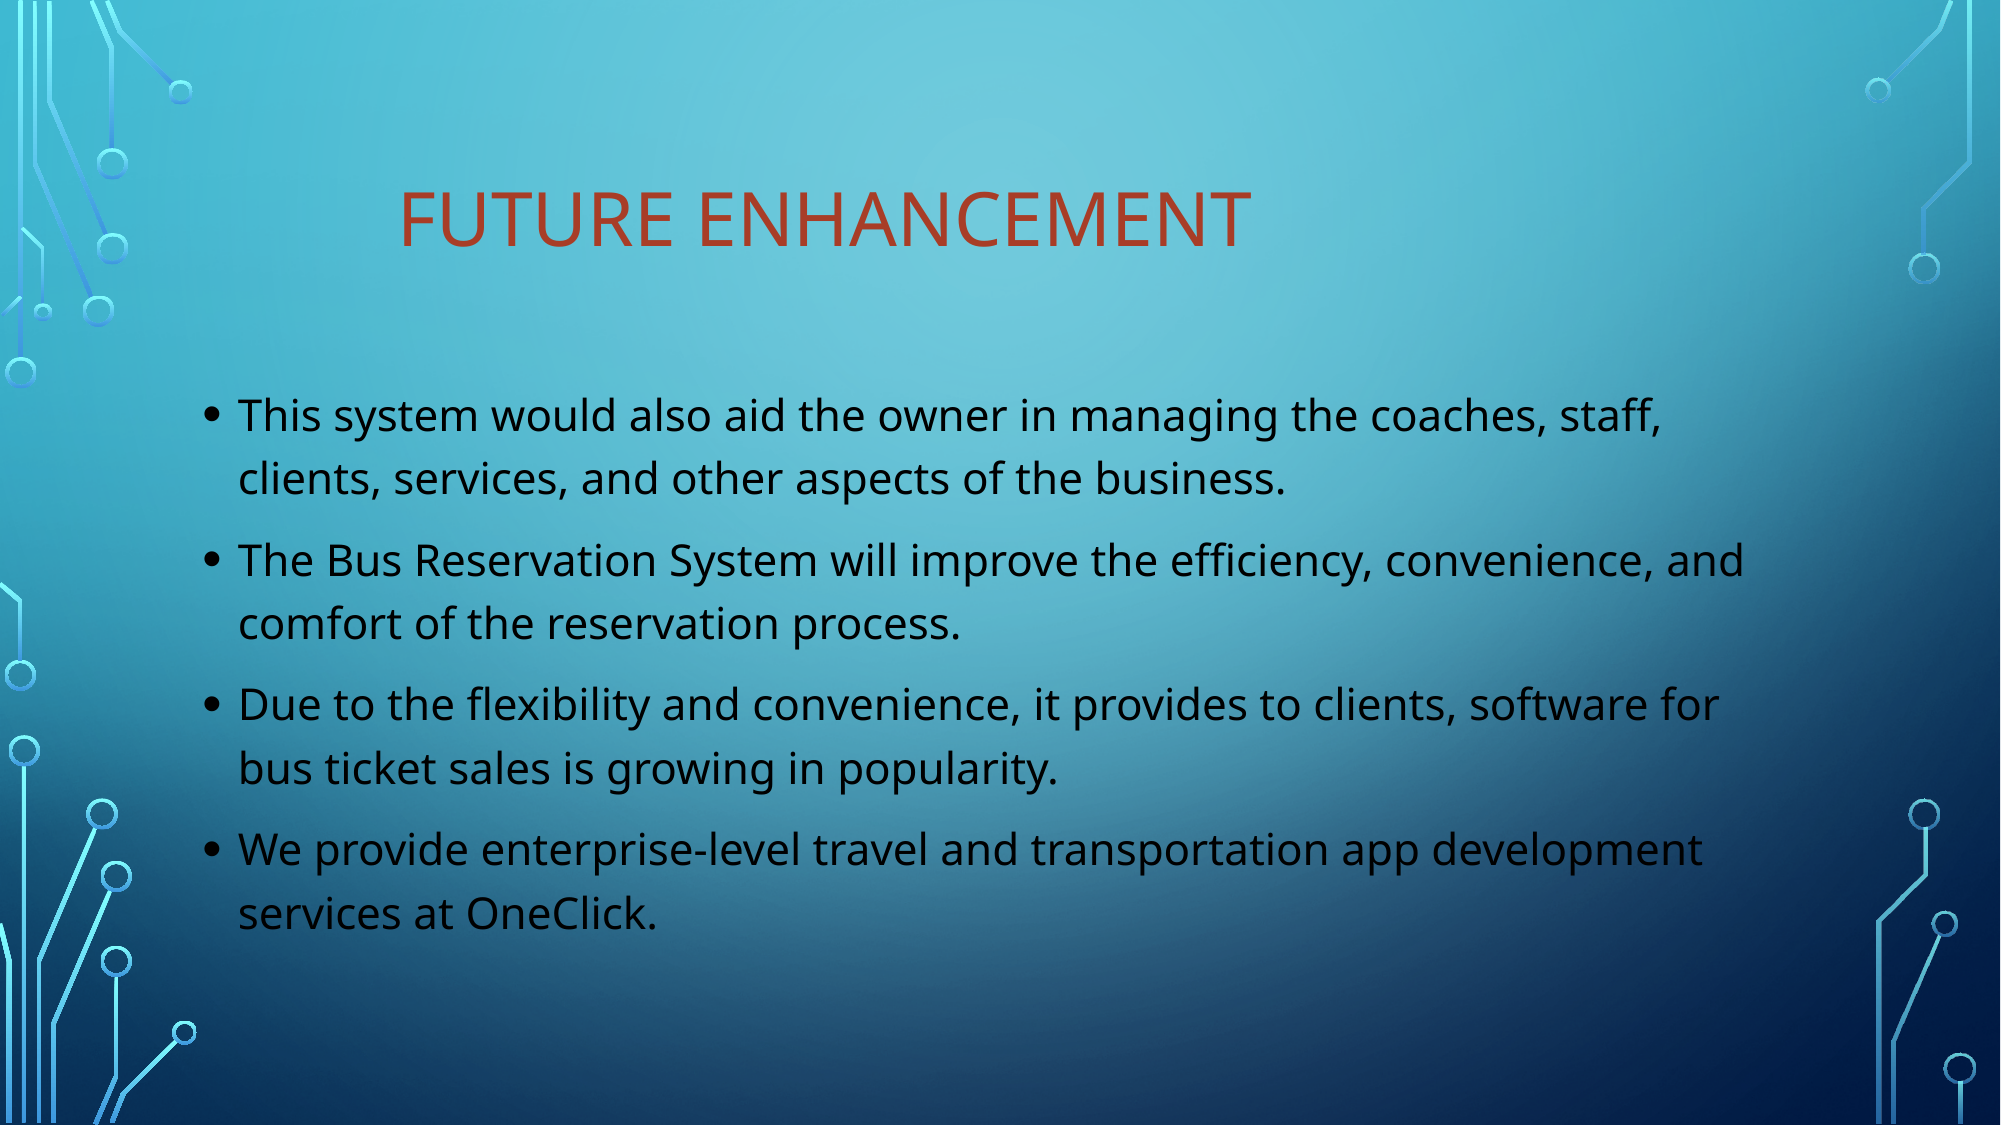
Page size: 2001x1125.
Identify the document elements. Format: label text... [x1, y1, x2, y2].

title Future enhancement [187, 101, 1813, 344]
list This system would also aid the owner in managing the coaches, staff, clients, services, and other aspects of the business. The Bus Reservation System will improve the efficiency, convenience, and comfort of the reservation process. Due to the flexibility and convenience, it provides to clients, software for bus ticket sales is growing in popularity. We provide enterprise-level travel and transportation app development services at OneClick. [187, 369, 1813, 950]
